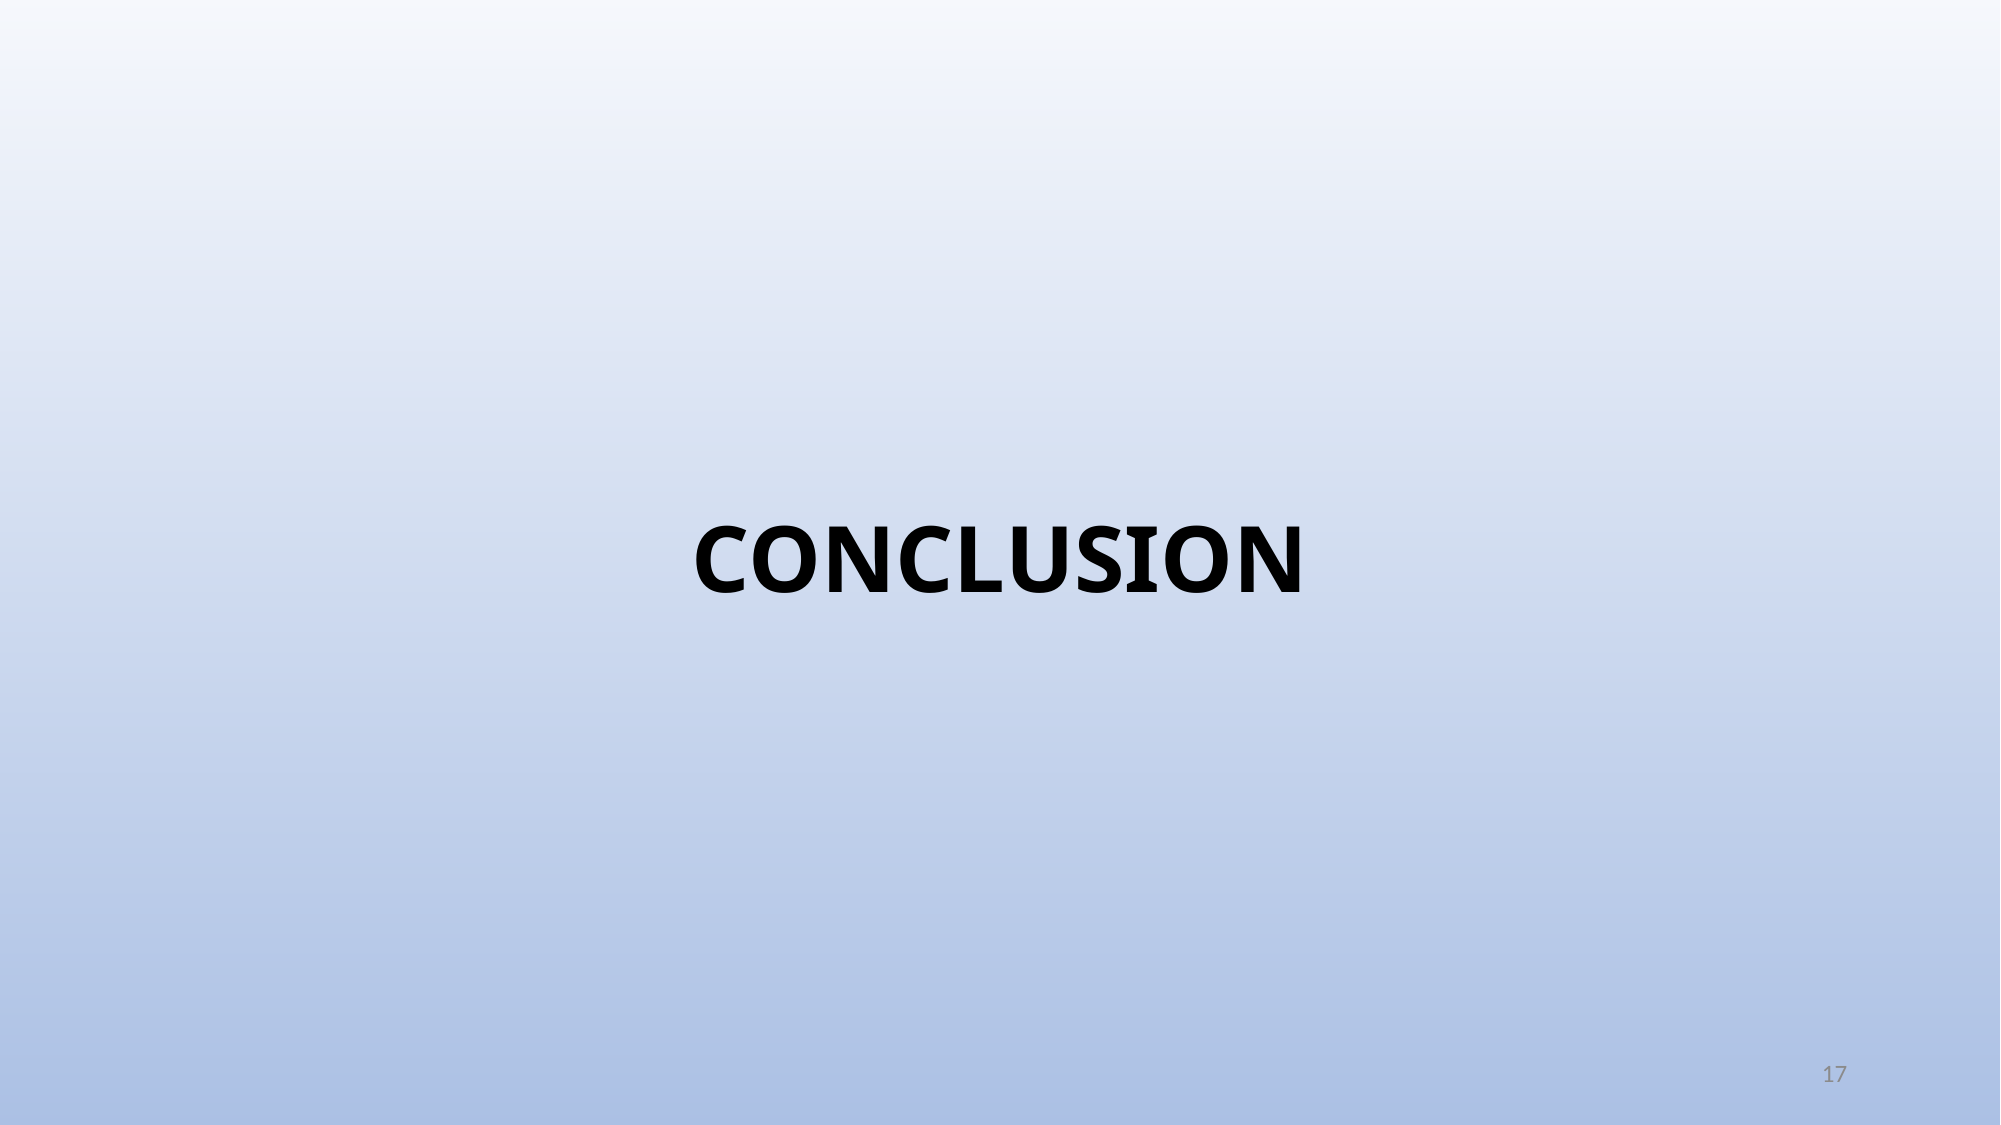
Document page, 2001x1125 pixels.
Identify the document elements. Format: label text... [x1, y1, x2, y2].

title CONCLUSION [137, 453, 1863, 672]
slide_number 17 [1412, 1042, 1863, 1103]
